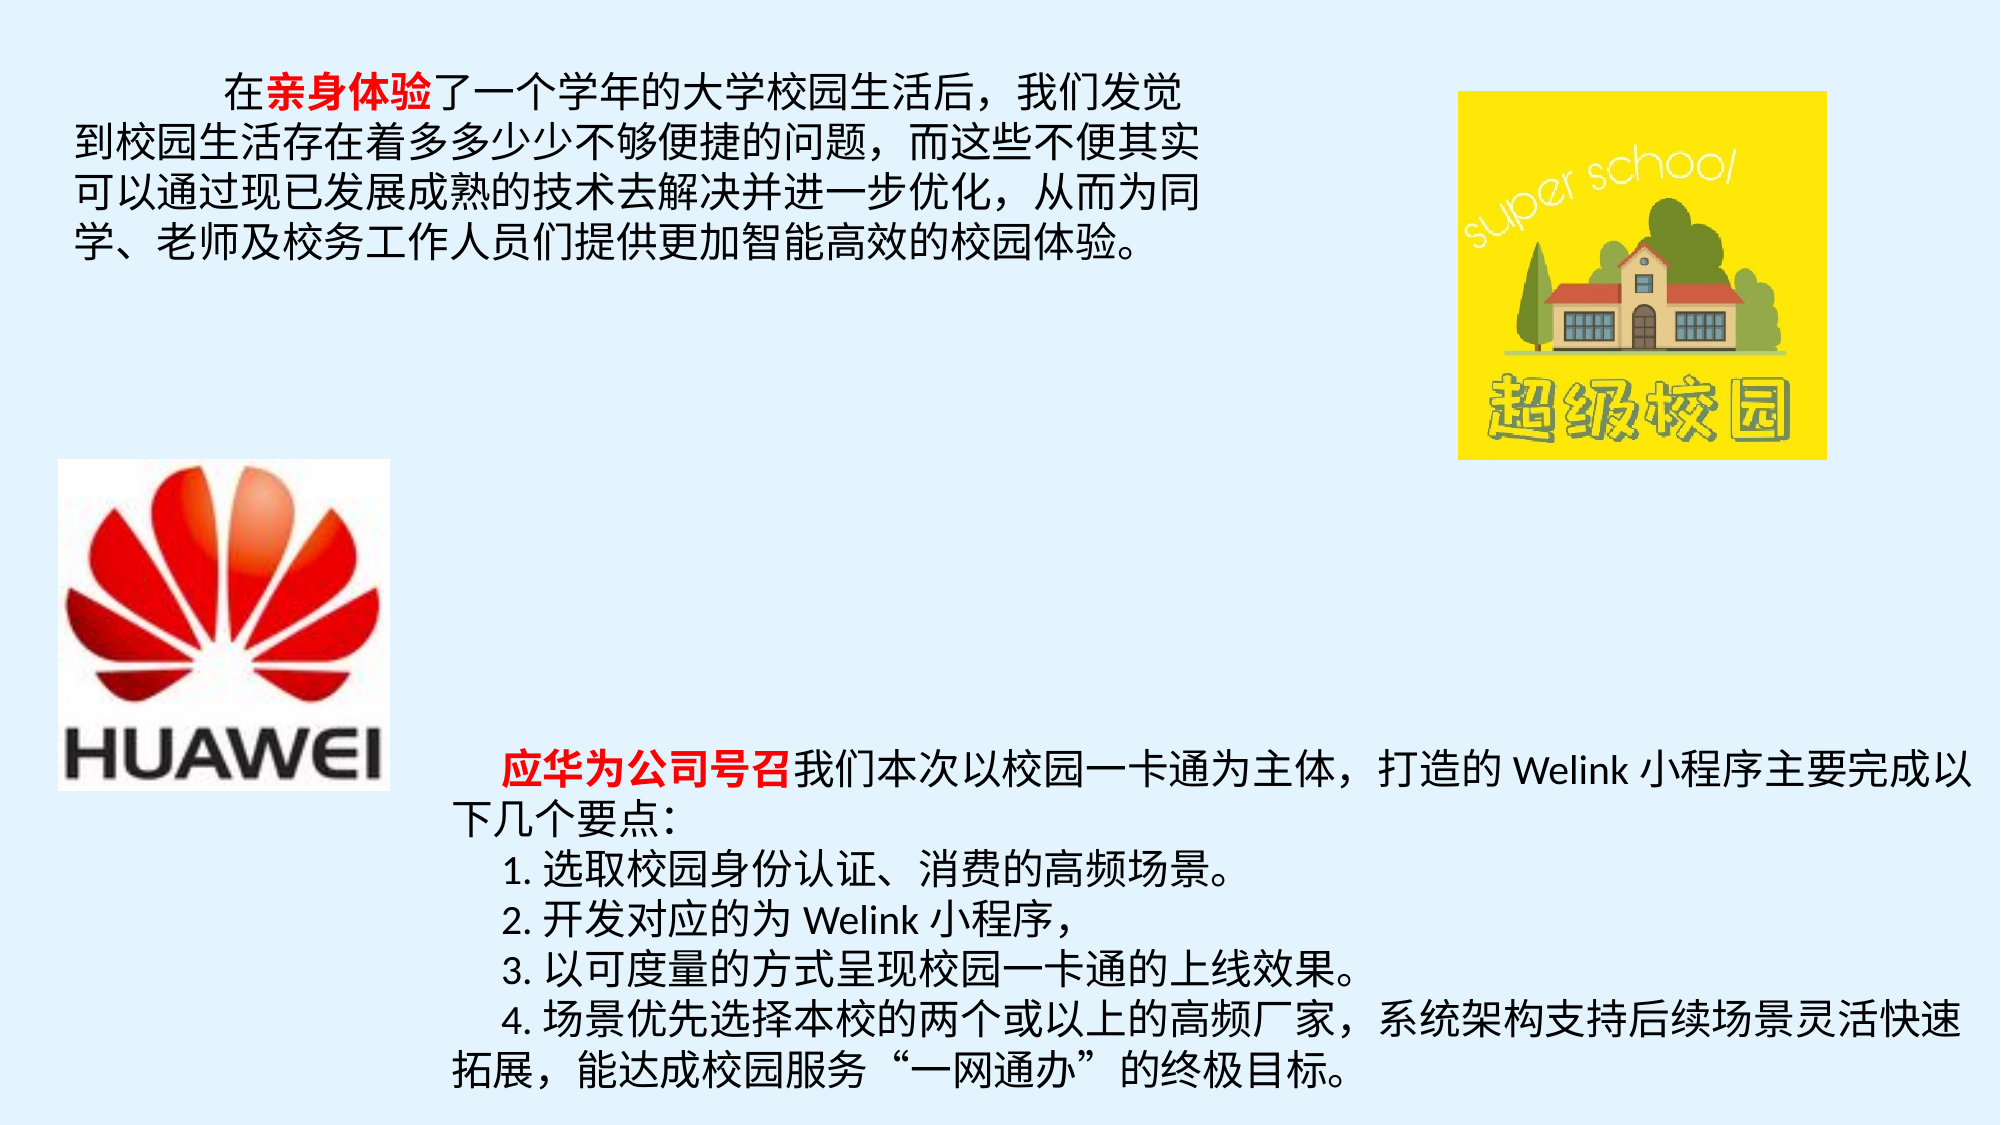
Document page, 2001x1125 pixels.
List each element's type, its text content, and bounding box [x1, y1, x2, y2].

text_box 在亲身体验了一个学年的大学校园生活后，我们发觉到校园生活存在着多多少少不够便捷的问题，而这些不便其实可以通过现已发展成熟的技术去解决并进一步优化，从而为同学、老师及校务工作人员们提供更加智能高效的校园体验。 [58, 58, 1217, 273]
picture [58, 459, 390, 791]
picture [1458, 91, 1827, 460]
text_box 应华为公司号召我们本次以校园一卡通为主体，打造的Welink小程序主要完成以下几个要点： 1.选取校园身份认证、消费的高频场景。 2.开发对应的为Welink小程序， 3.以可度量的方式呈现校园一卡通的上线效果。 4.场景优先选择本校的两个或以上的高频厂家，系统架构支持后续场景灵活快速拓展，能达成校园服务“一网通办”的终极目标。 [436, 735, 2000, 1101]
